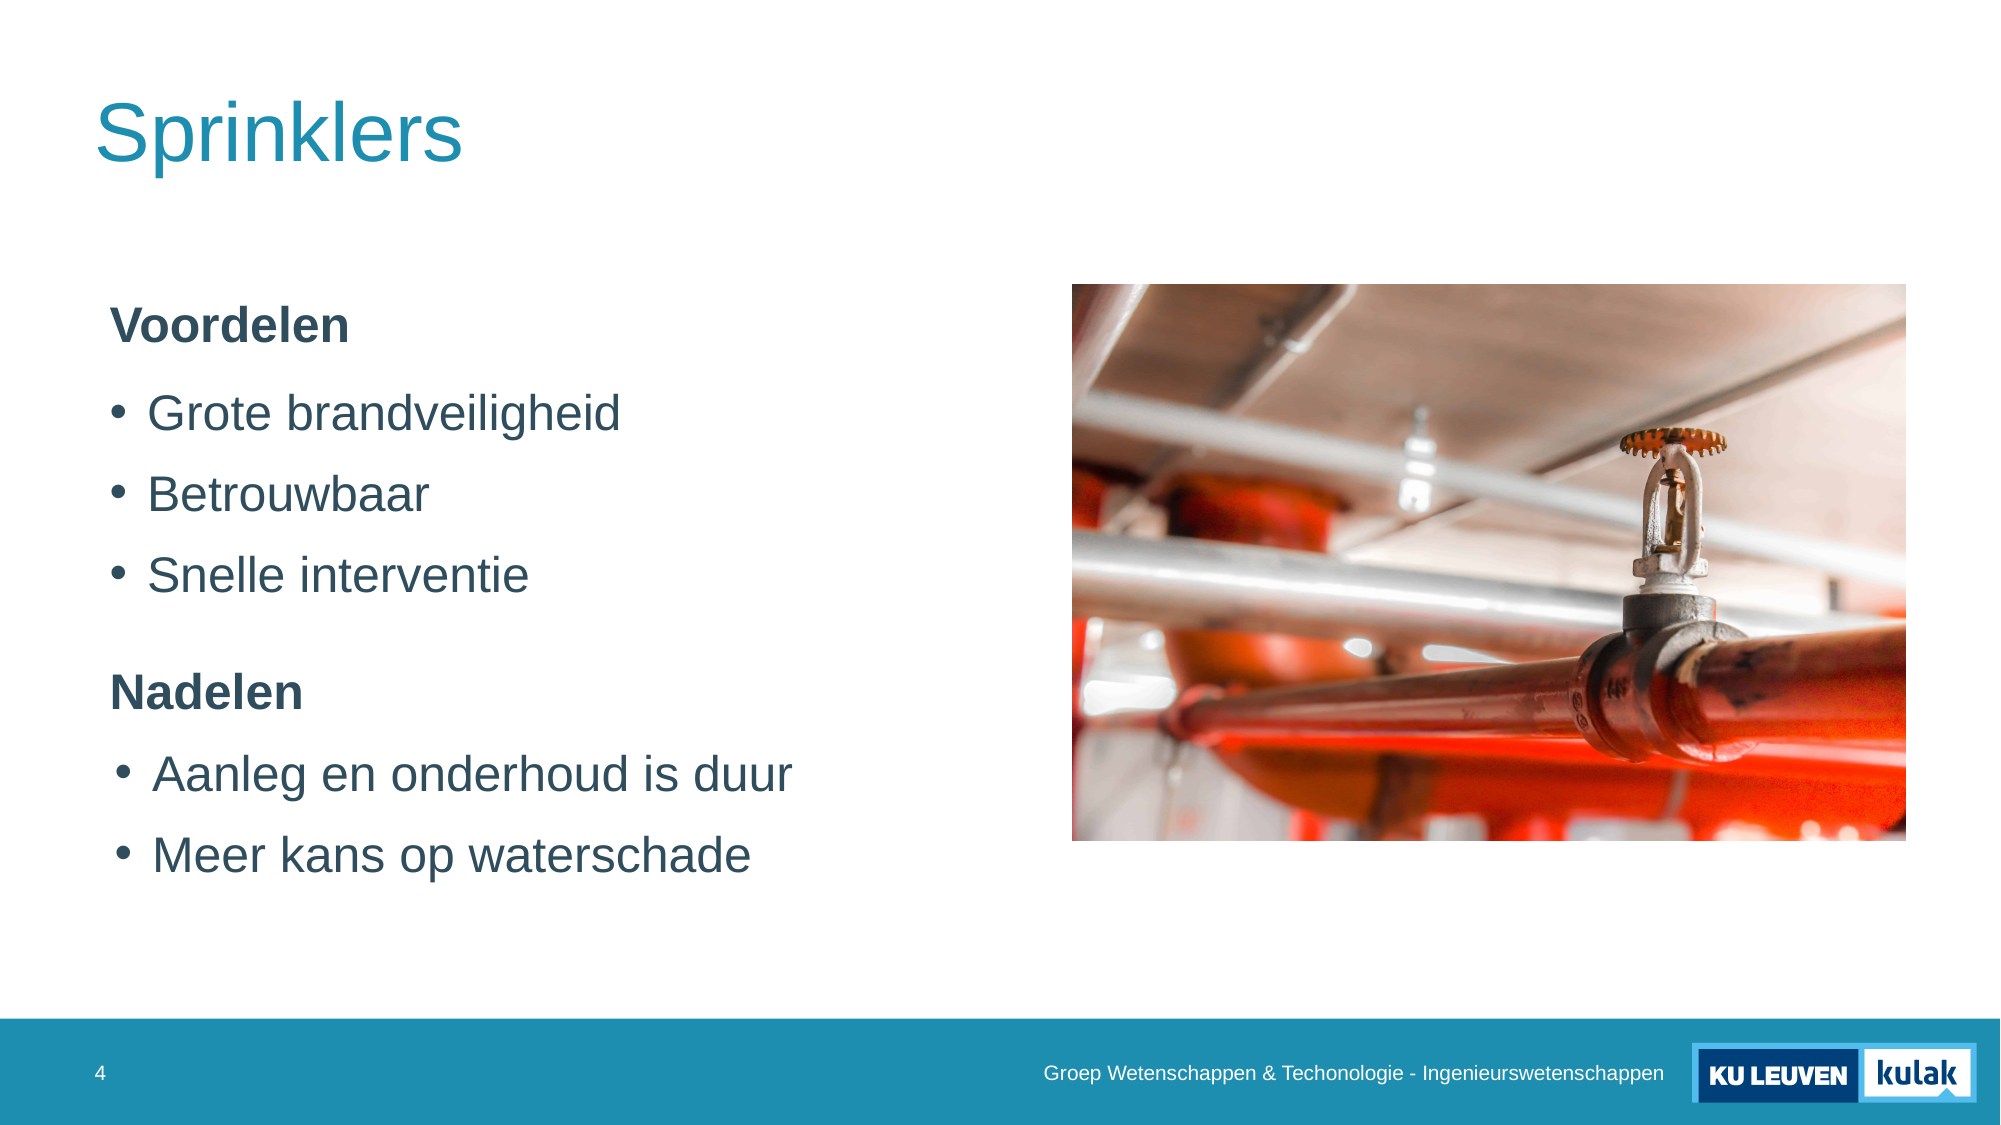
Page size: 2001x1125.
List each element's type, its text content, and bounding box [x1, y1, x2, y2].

slide_number 4 [94, 1018, 201, 1125]
list Grote brandveiligheid Betrouwbaar Snelle interventie [94, 373, 984, 638]
list Grote brandveiligheid Betrouwbaar Snelle interventie [94, 727, 984, 1003]
picture [1072, 284, 1906, 841]
picture [1694, 1042, 1977, 1103]
list Nadelen [94, 638, 988, 727]
list Aanleg en onderhoud is duur Meer kans op waterschade [99, 733, 993, 1125]
footer Groep Wetenschappen & Techonologie - Ingenieurswetenschappen [944, 1018, 1694, 1125]
title Sprinklers [94, 33, 1906, 223]
list Voordelen [94, 271, 984, 361]
